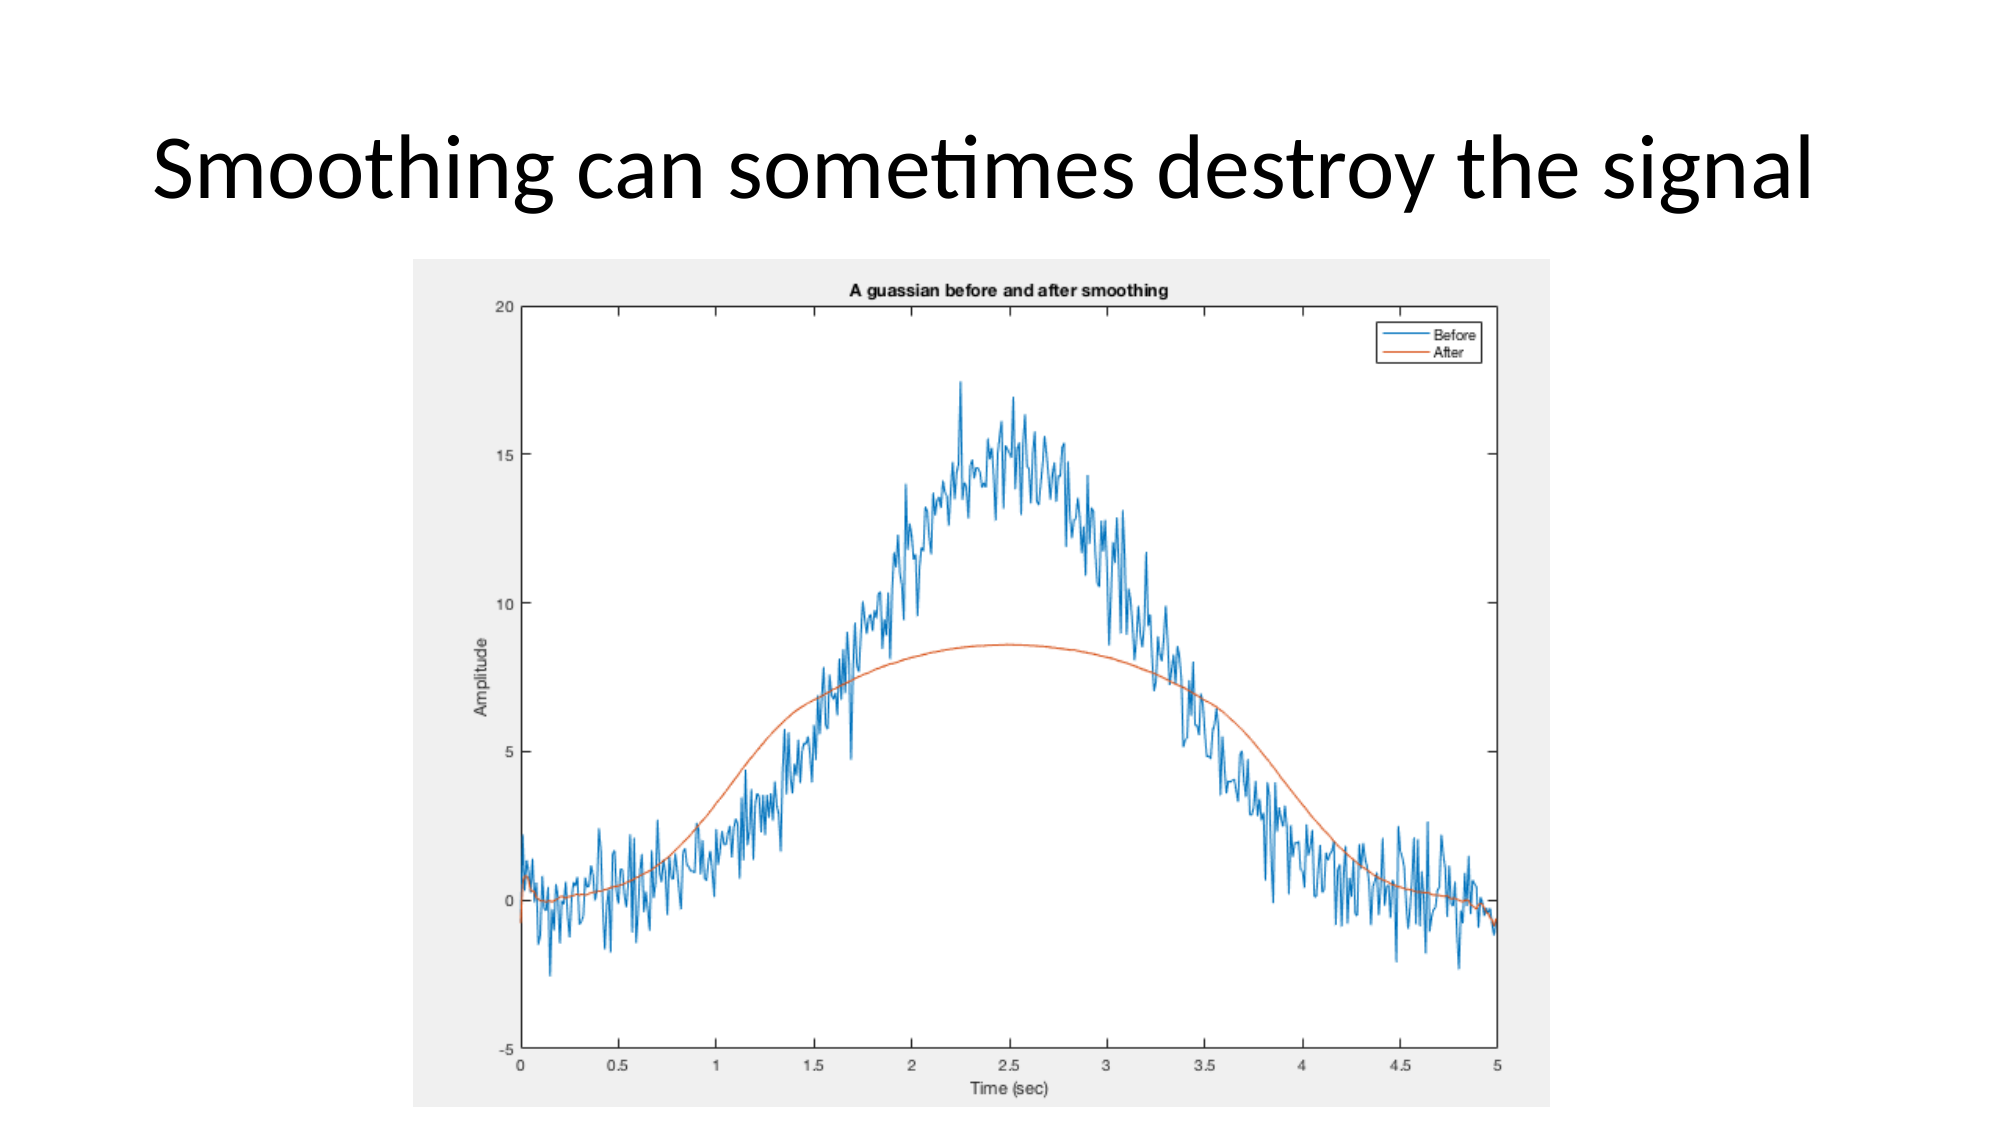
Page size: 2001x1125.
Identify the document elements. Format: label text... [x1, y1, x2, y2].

title Smoothing can sometimes destroy the signal [137, 59, 1863, 278]
picture [413, 259, 1551, 1107]
